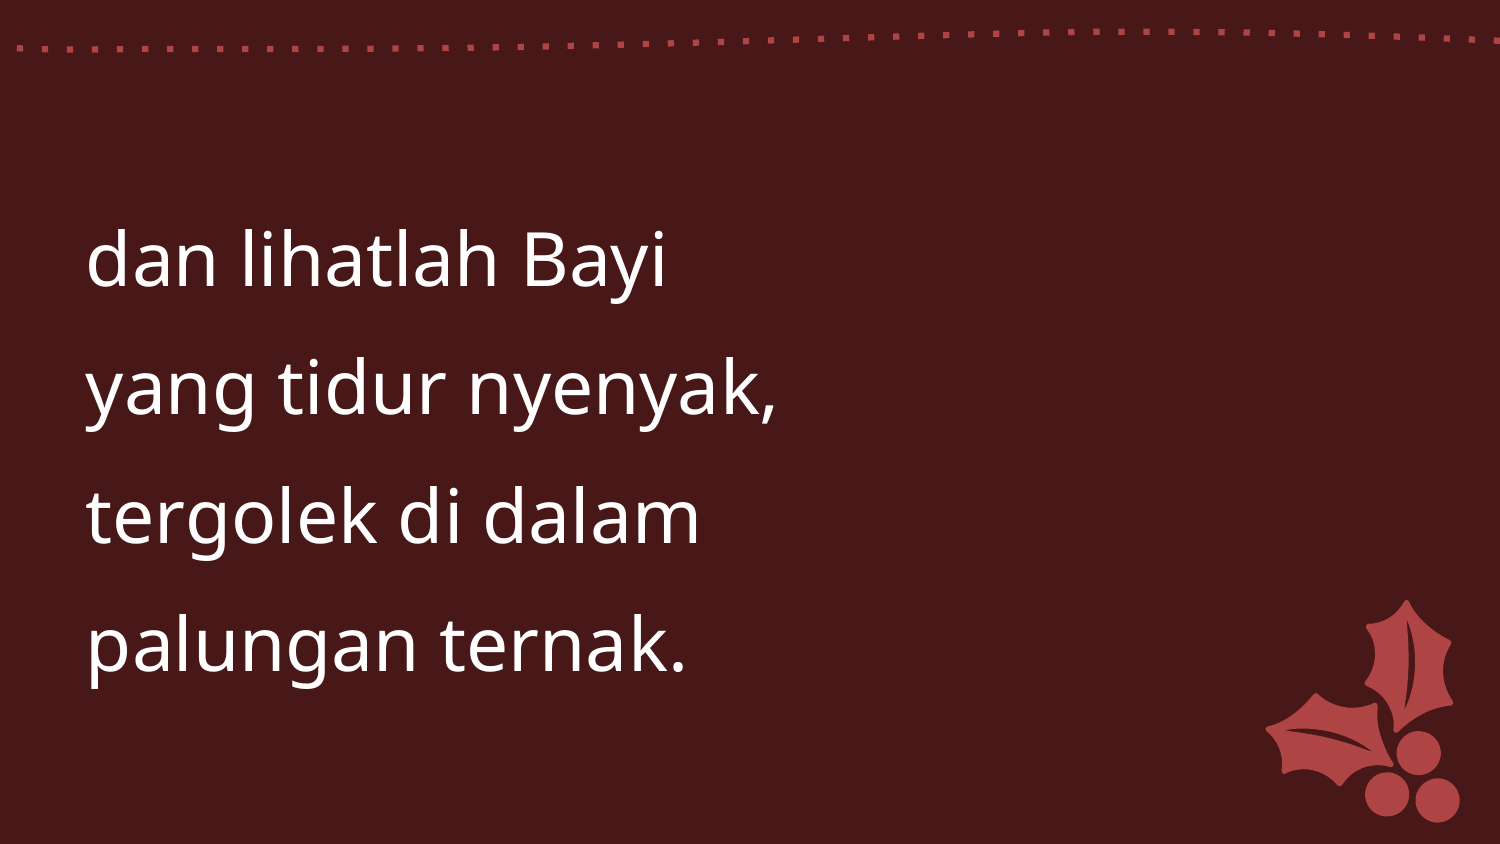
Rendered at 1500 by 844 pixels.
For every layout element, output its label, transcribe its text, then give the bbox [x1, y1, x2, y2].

text_box dan lihatlah Bayi yang tidur nyenyak, tergolek di dalam palungan ternak. [45, 182, 1379, 684]
